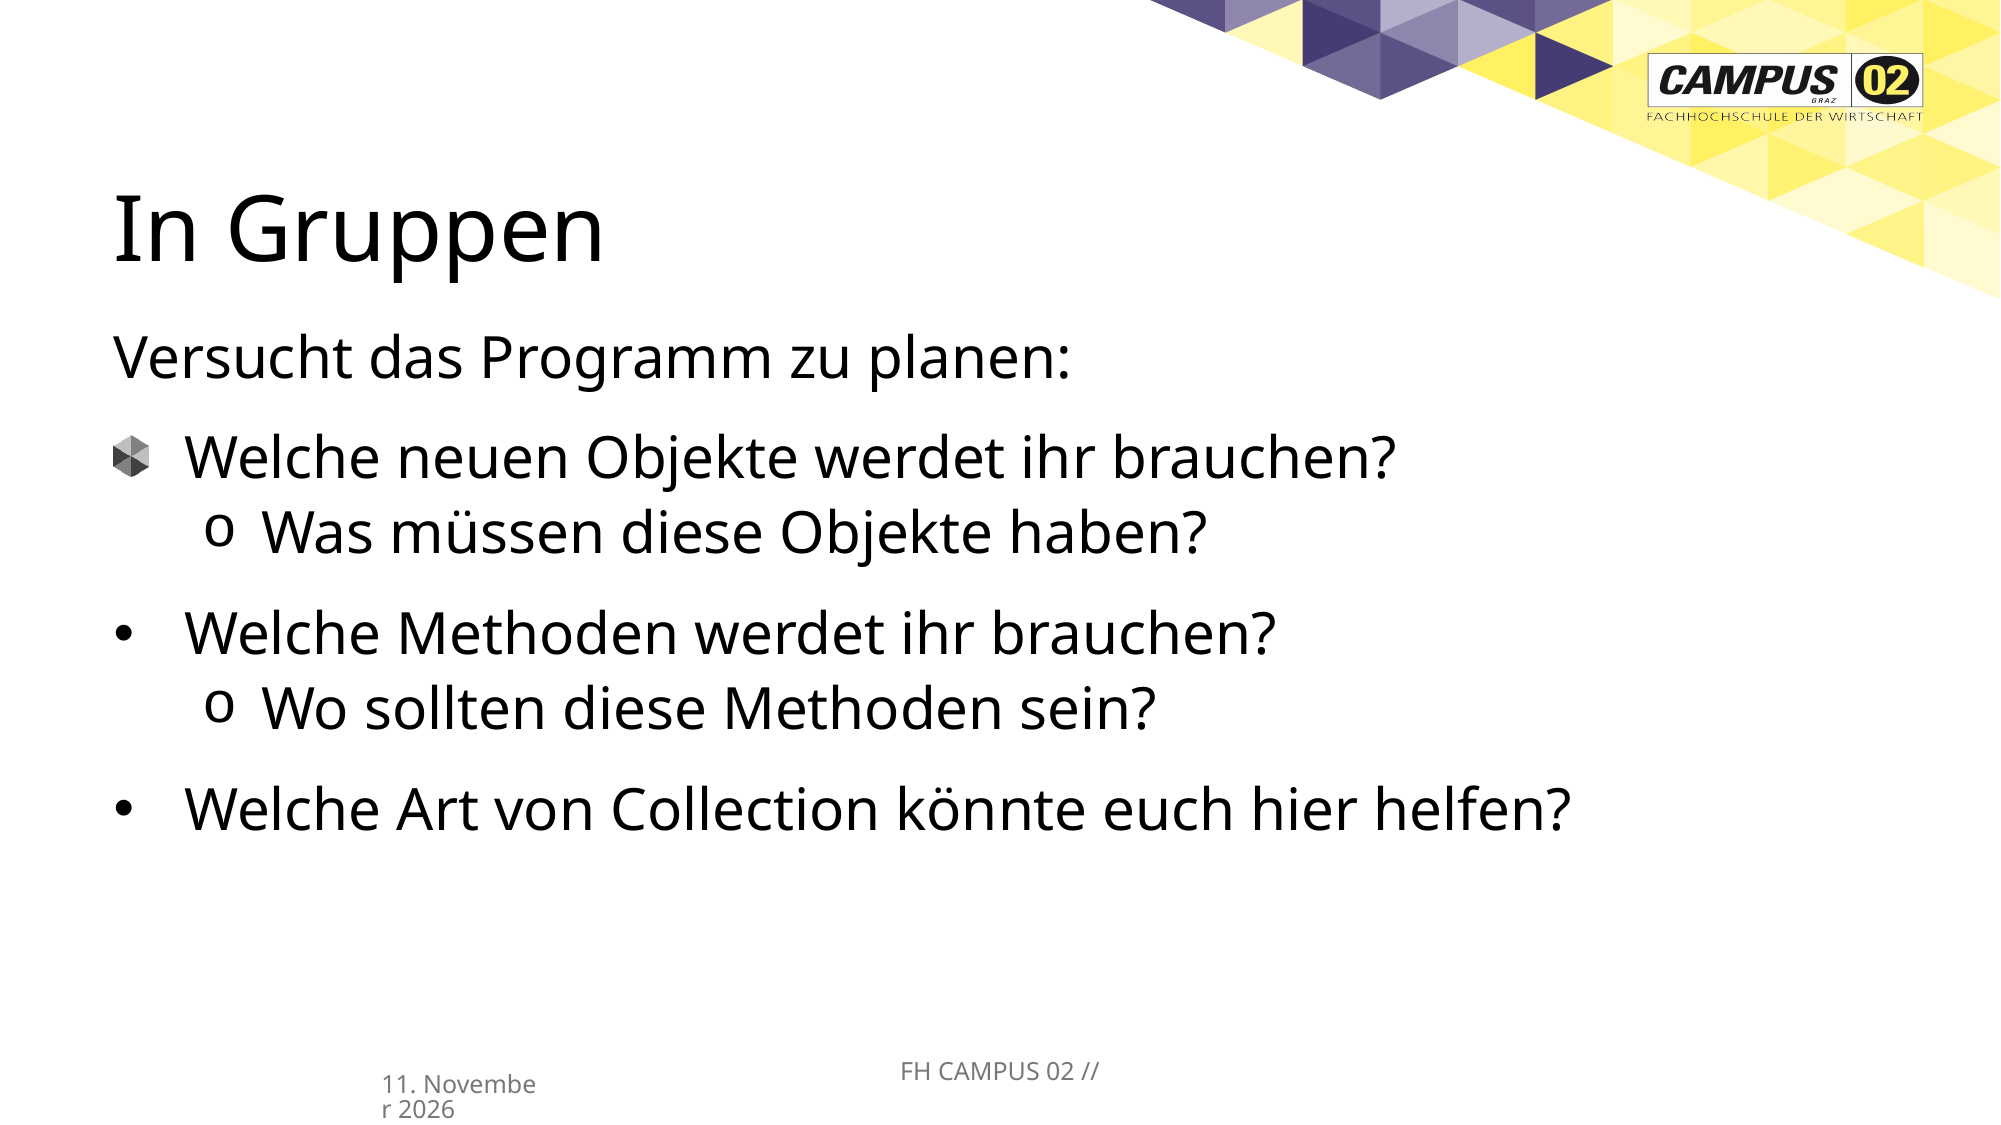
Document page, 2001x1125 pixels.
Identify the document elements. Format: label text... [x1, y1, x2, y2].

picture [113, 435, 149, 477]
list Versucht das Programm zu planen: Welche neuen Objekte werdet ihr brauchen? Was müssen diese Objekte haben? Welche Methoden werdet ihr brauchen? Wo sollten diese Methoden sein? Welche Art von Collection könnte euch hier helfen? [98, 320, 1910, 1019]
picture [1141, 0, 2000, 300]
title In Gruppen [98, 107, 1137, 287]
footer FH CAMPUS 02 // [662, 1042, 1338, 1103]
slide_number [366, 1066, 555, 1105]
